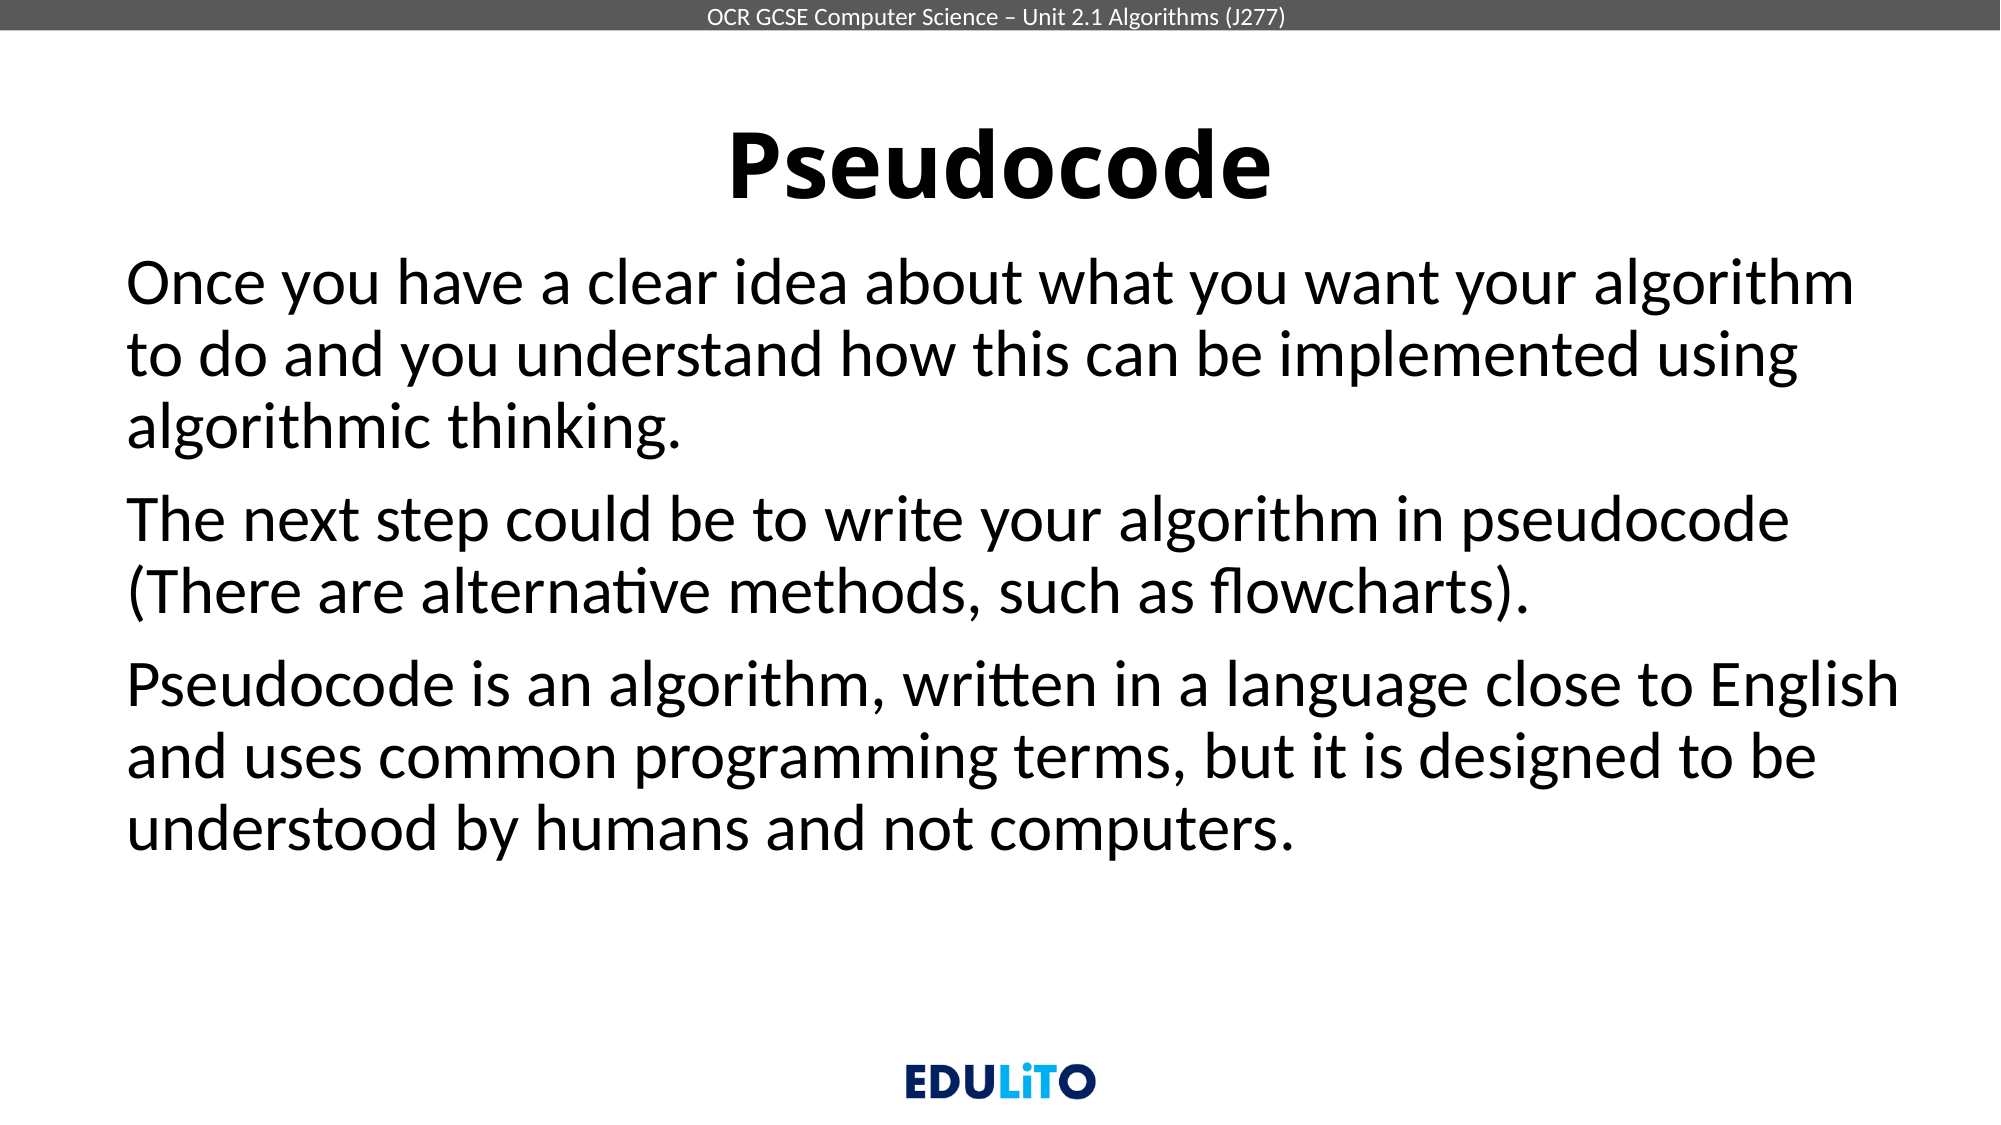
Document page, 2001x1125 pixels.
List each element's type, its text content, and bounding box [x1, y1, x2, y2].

title Pseudocode [137, 59, 1863, 239]
list Once you have a clear idea about what you want your algorithm to do and you understand how this can be implemented using algorithmic thinking. The next step could be to write your algorithm in pseudocode (There are alternative methods, such as flowcharts). Pseudocode is an algorithm, written in a language close to English and uses common programming terms, but it is designed to be understood by humans and not computers. [111, 239, 1944, 1109]
